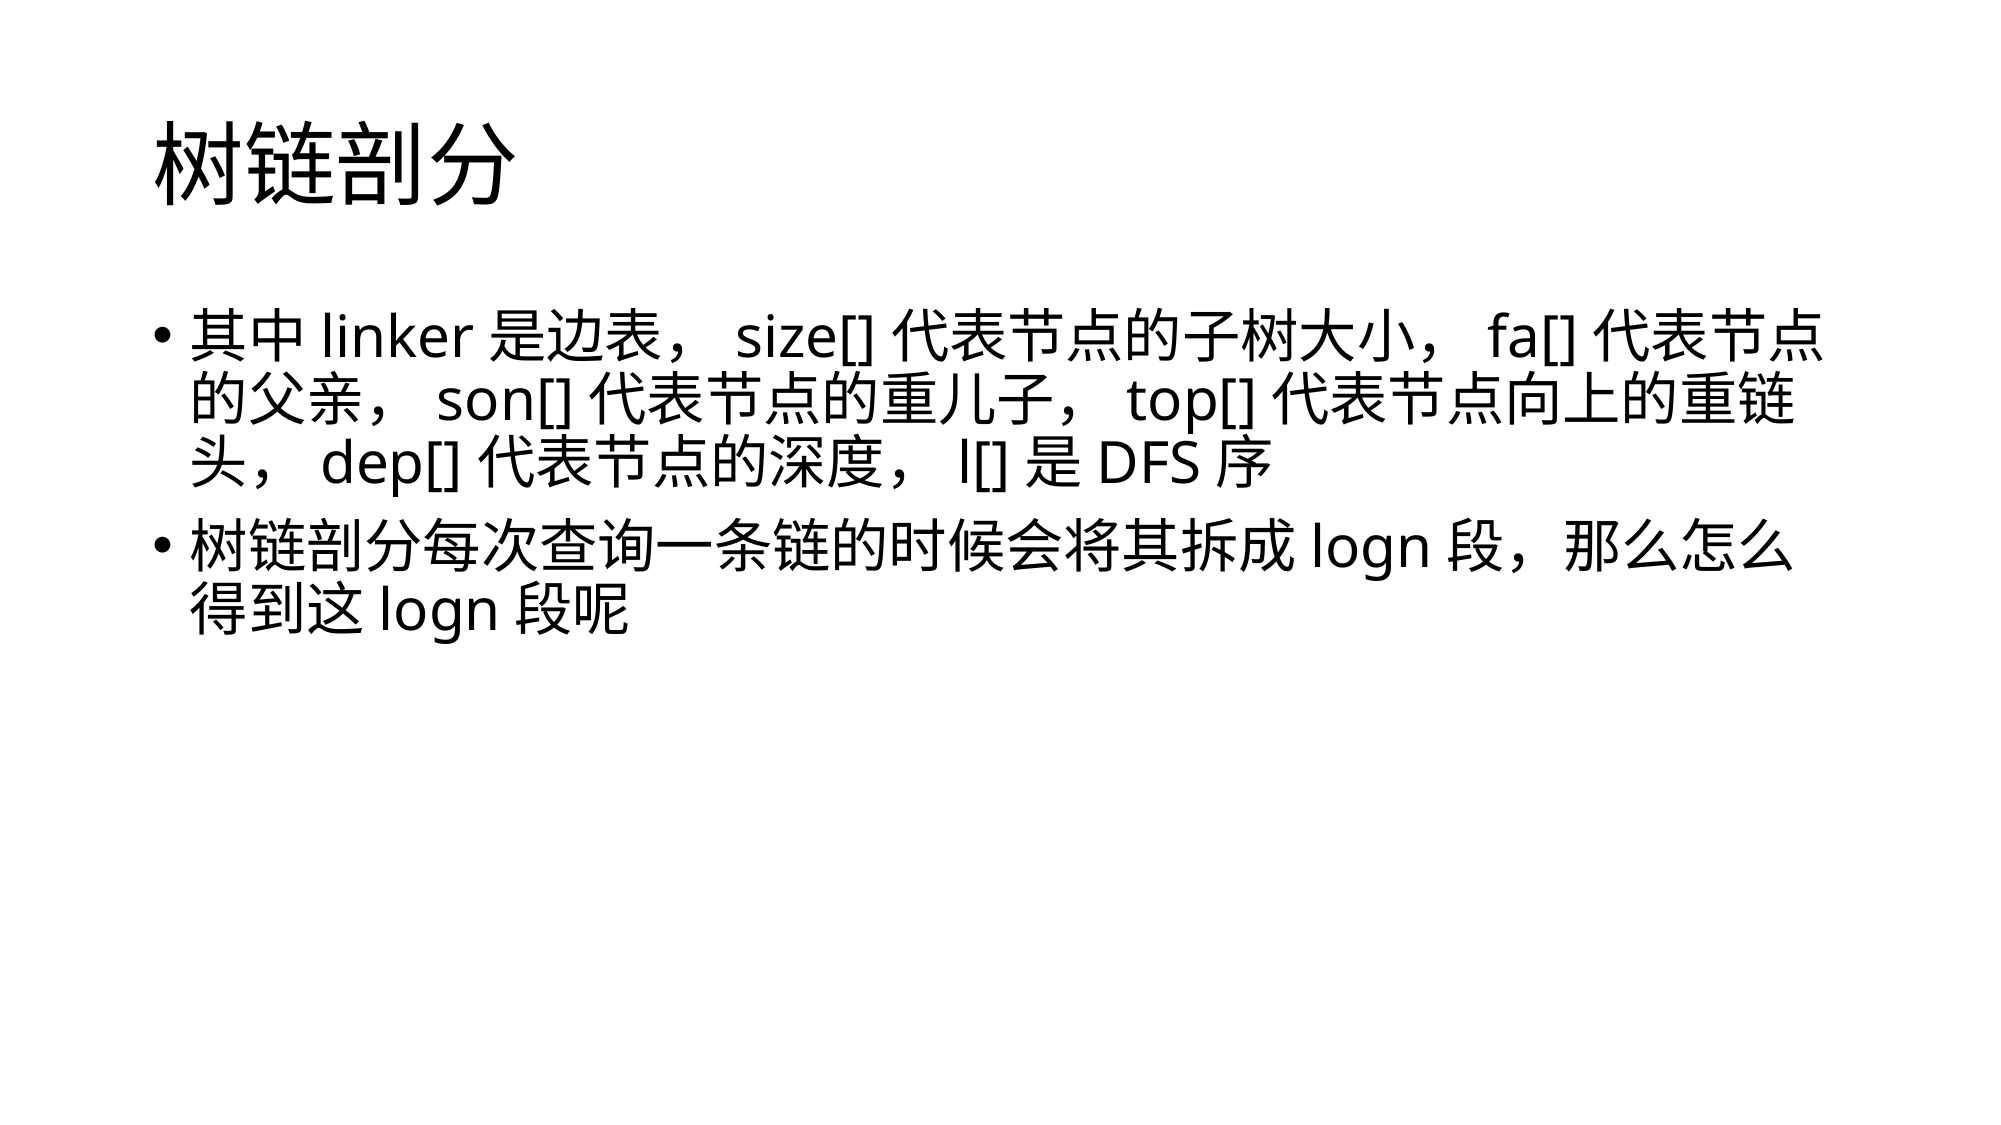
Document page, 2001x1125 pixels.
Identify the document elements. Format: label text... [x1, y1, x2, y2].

list 其中linker是边表，size[]代表节点的子树大小，fa[]代表节点的父亲，son[]代表节点的重儿子，top[]代表节点向上的重链头，dep[]代表节点的深度，l[]是DFS序 树链剖分每次查询一条链的时候会将其拆成logn段，那么怎么得到这logn段呢 [137, 299, 1863, 1014]
title 树链剖分 [137, 59, 1863, 278]
